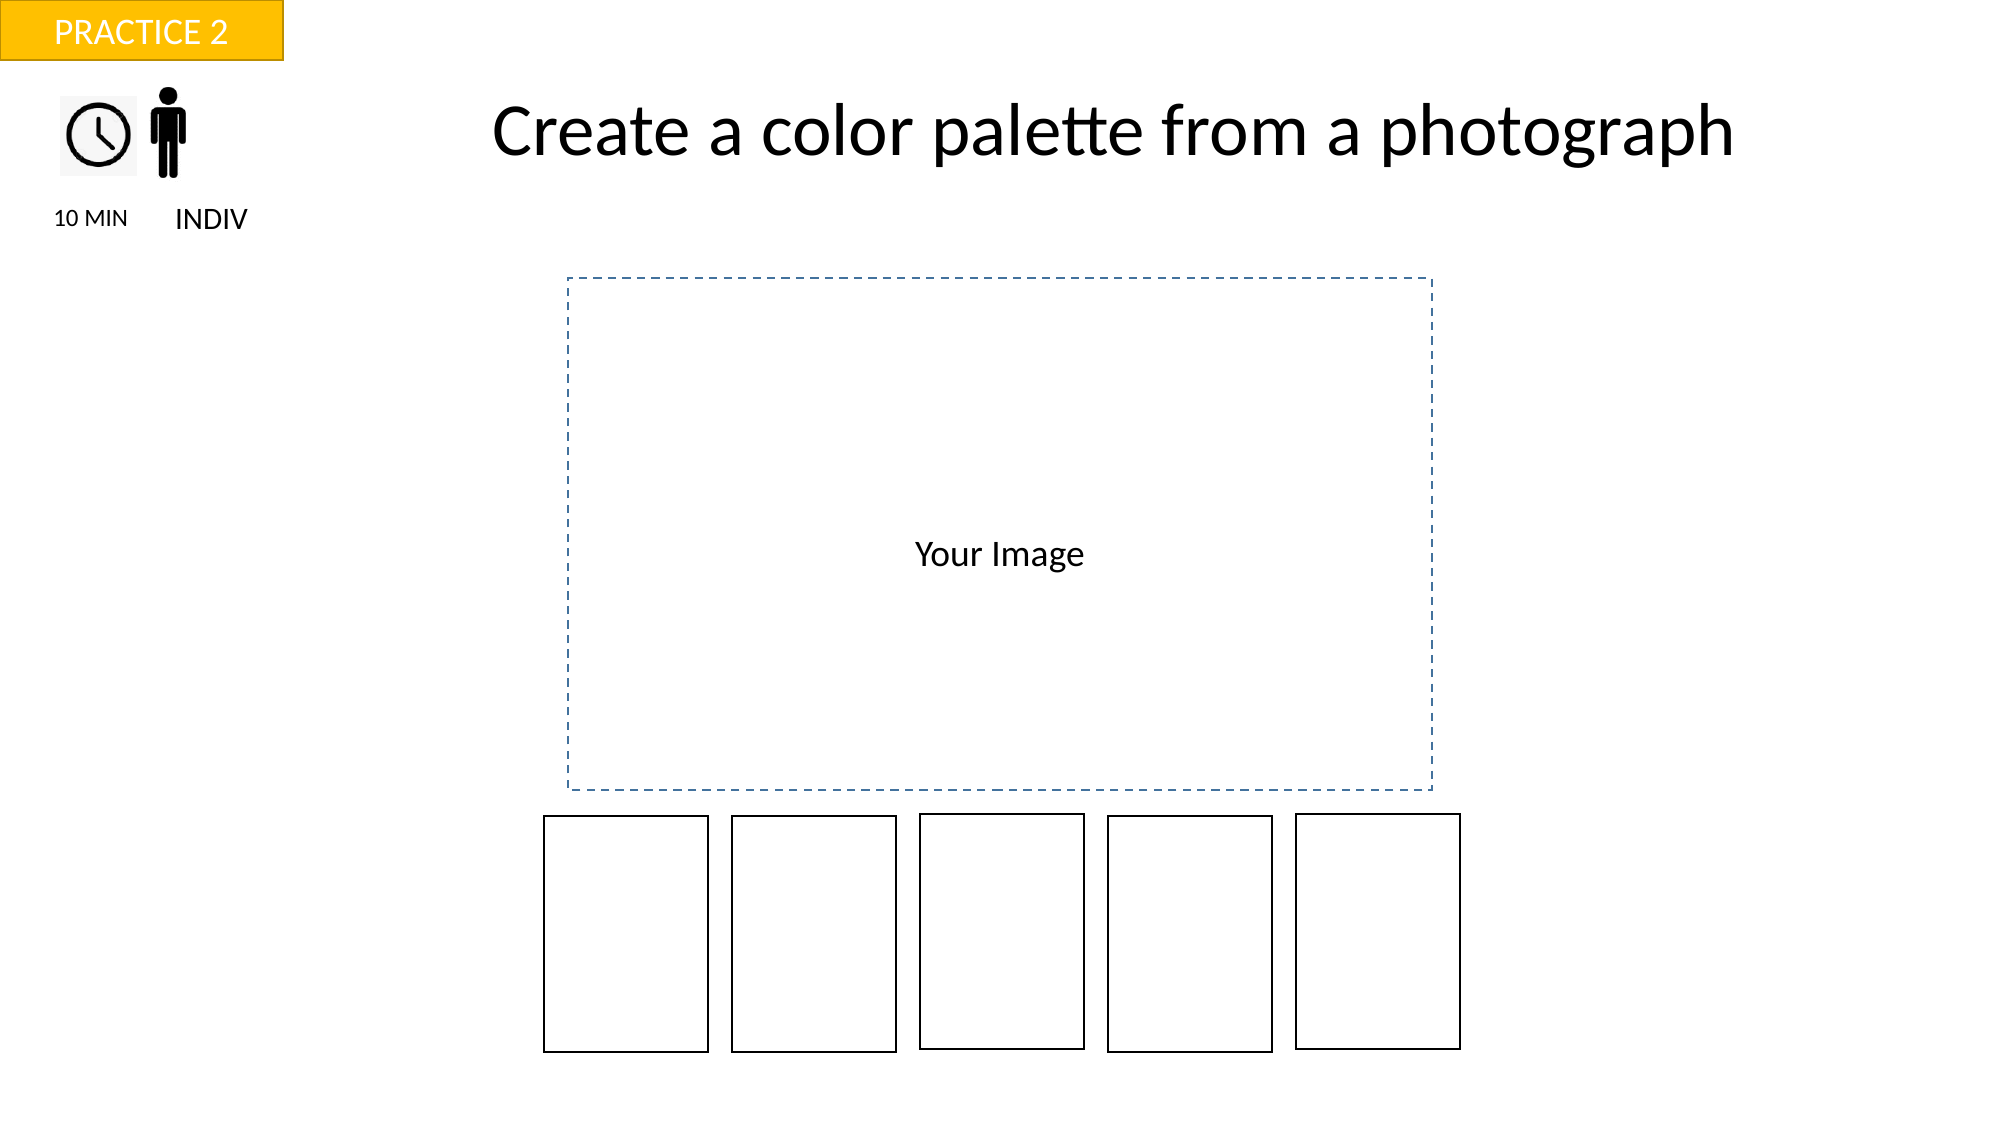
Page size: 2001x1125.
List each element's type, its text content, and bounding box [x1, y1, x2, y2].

text_box INDIV [160, 190, 263, 243]
picture [59, 96, 137, 176]
text_box PRACTICE 2 [0, 0, 284, 61]
text_box [1295, 813, 1461, 1050]
text_box [543, 815, 709, 1053]
text_box [567, 277, 1433, 791]
text_box [1107, 815, 1273, 1053]
text_box Your Image [800, 521, 1200, 582]
text_box Create a color palette from a photograph [477, 73, 1753, 178]
text_box [731, 815, 897, 1053]
picture [143, 83, 194, 184]
text_box [919, 813, 1085, 1050]
text_box 10 MIN [38, 194, 144, 240]
